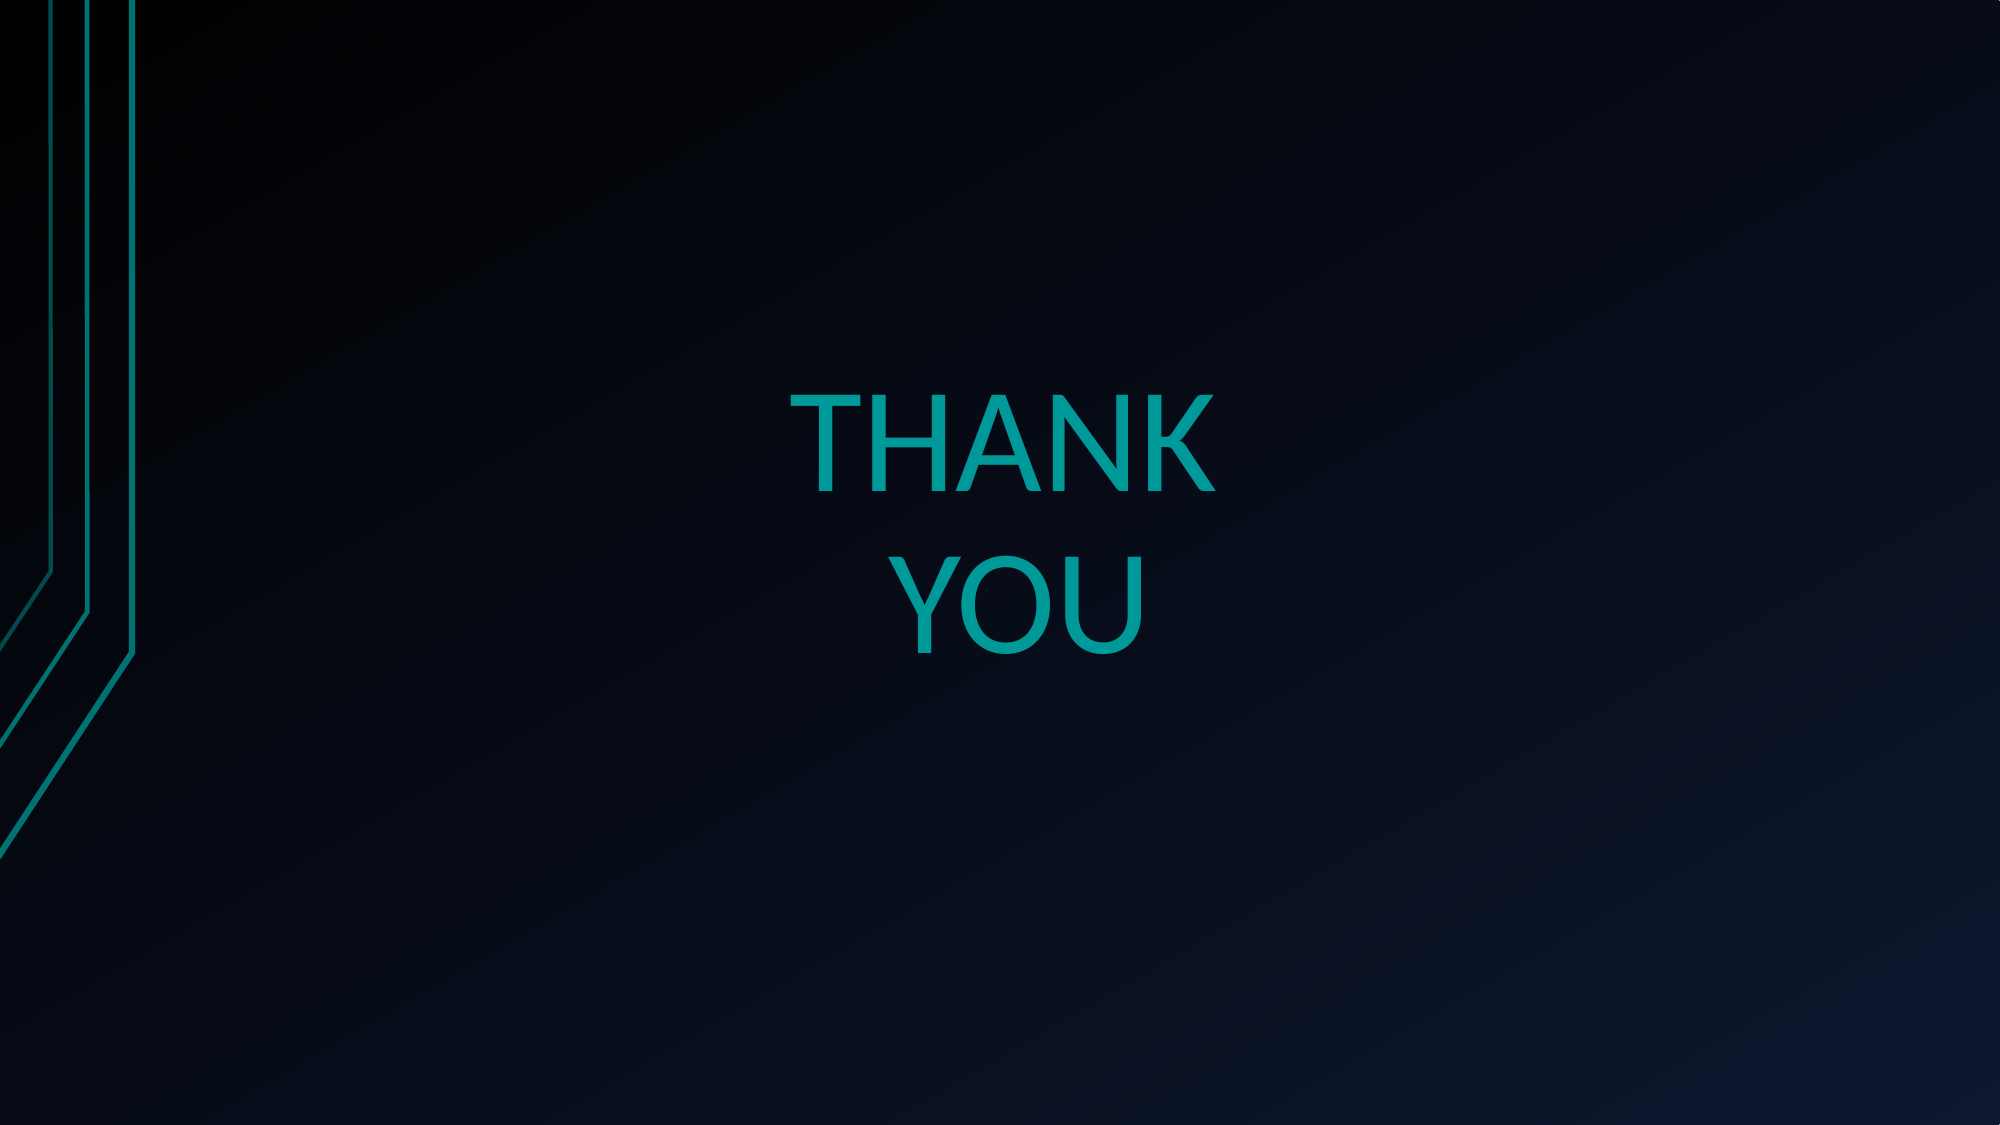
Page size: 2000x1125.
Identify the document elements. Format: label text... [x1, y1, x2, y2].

title THANK YOU [687, 337, 1354, 696]
